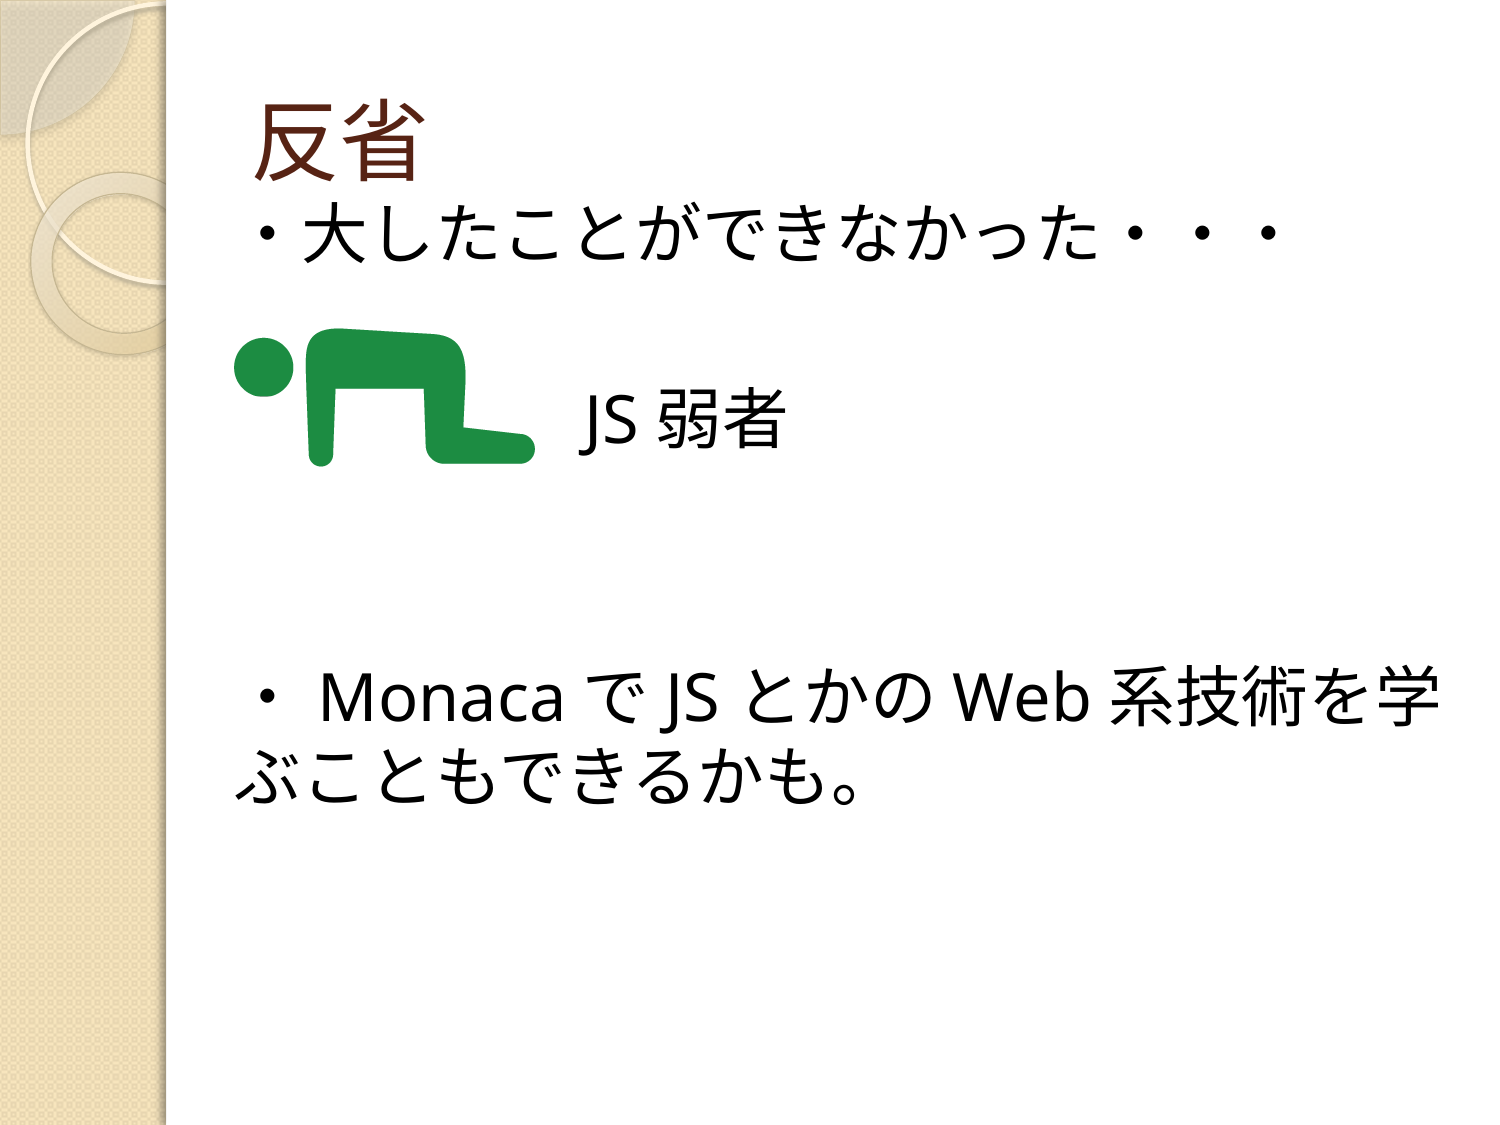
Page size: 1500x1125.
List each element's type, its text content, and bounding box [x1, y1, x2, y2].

title 反省 [235, 45, 1466, 184]
list ・大したことができなかった・・・ JS弱者 ・MonacaでJSとかのWeb系技術を学ぶこともできるかも。 [206, 184, 1466, 1059]
picture [135, 148, 633, 647]
